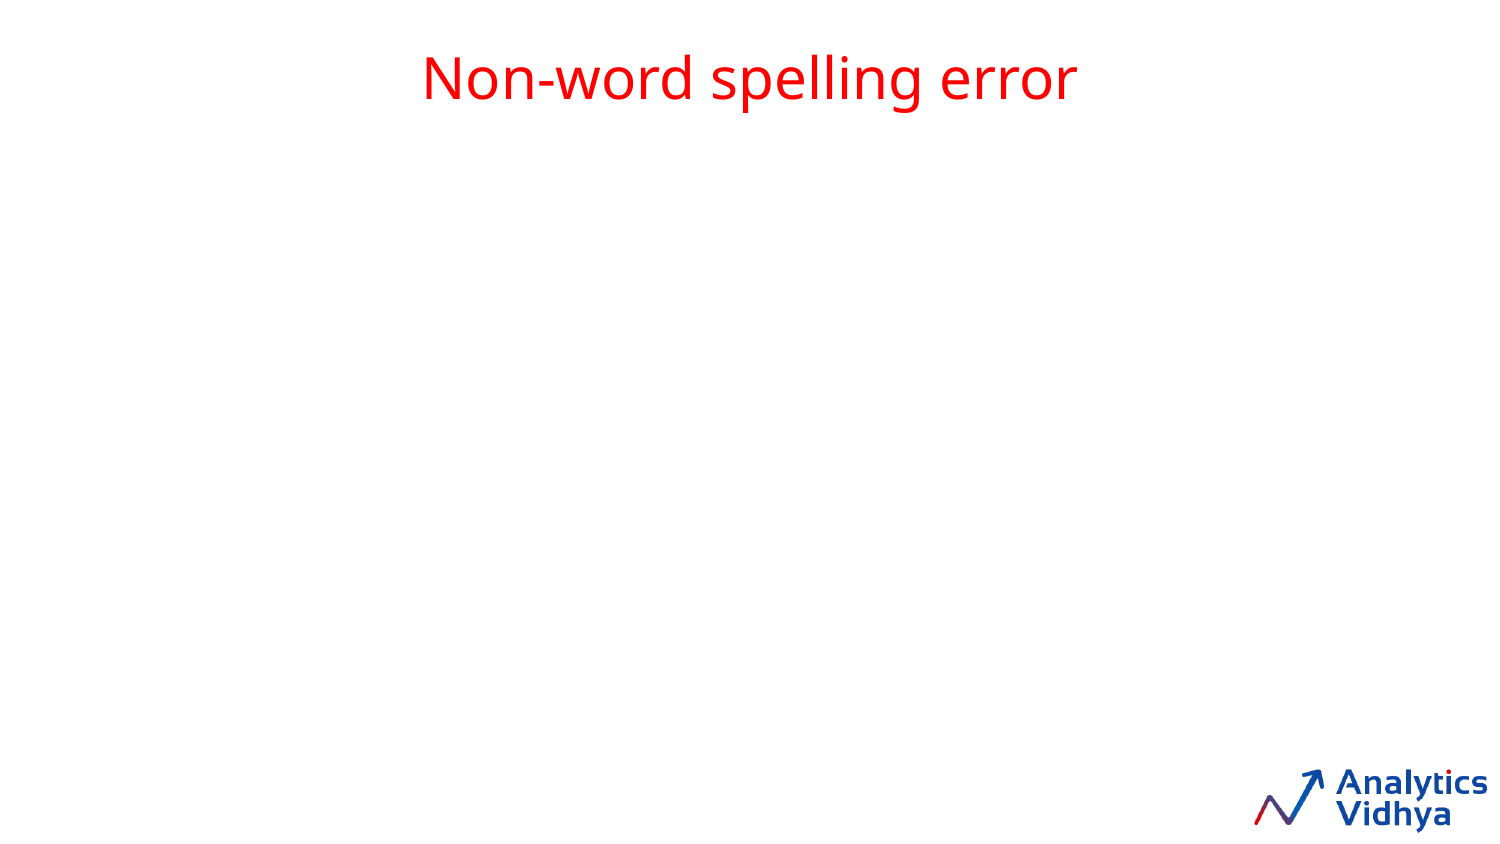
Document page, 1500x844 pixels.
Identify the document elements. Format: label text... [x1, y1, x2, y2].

picture [1233, 757, 1500, 844]
text_box Non-word spelling error [0, 35, 1500, 124]
